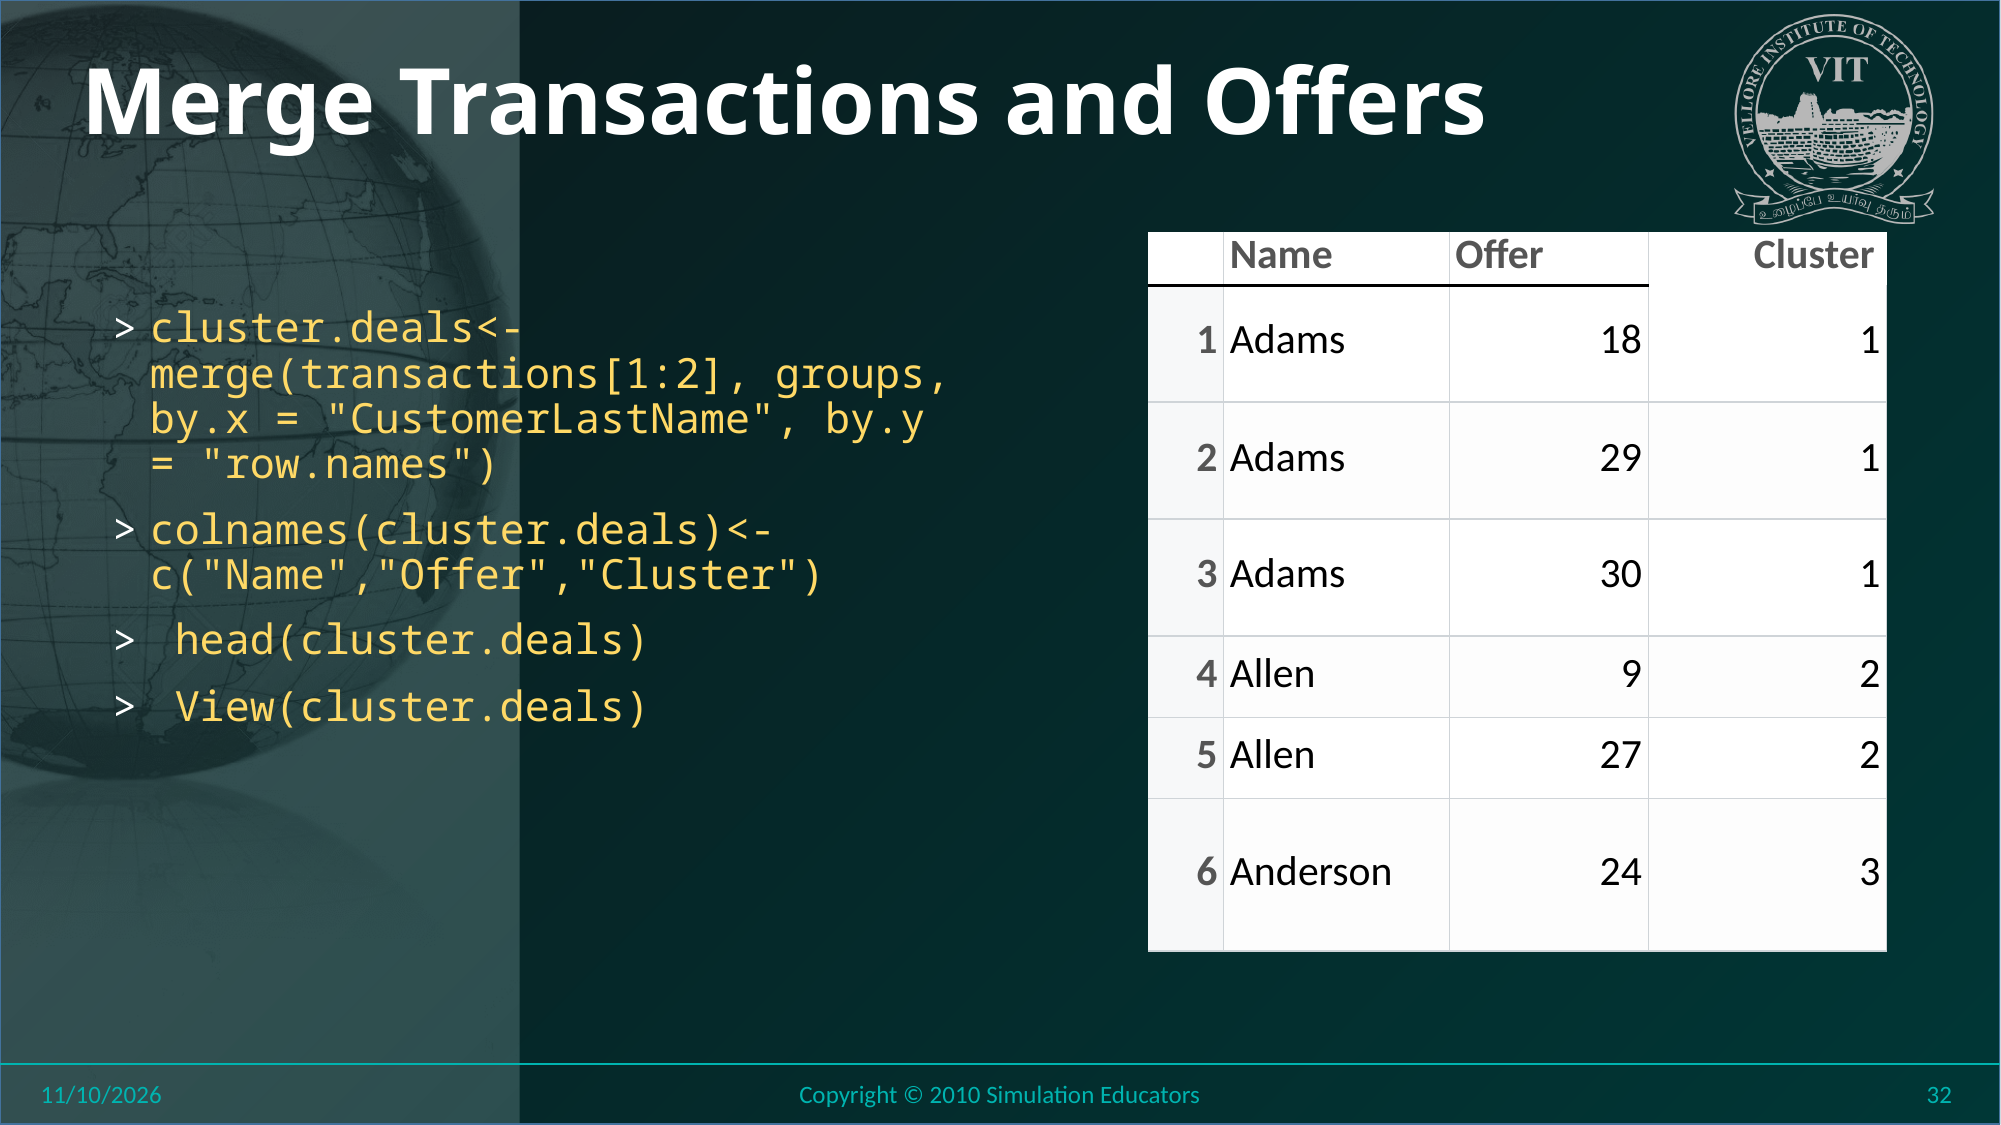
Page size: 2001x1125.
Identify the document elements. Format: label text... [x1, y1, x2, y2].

table_cell 2 [1148, 403, 1223, 518]
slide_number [25, 1064, 476, 1124]
table_cell 24 [1450, 799, 1648, 950]
table_cell Adams [1224, 520, 1449, 635]
table_cell 9 [1450, 637, 1648, 717]
list cluster.deals<-merge(transactions[1:2], groups, by.x = "CustomerLastName", by.y = "row.names") colnames(cluster.deals)<-c("Name","Offer","Cluster") head(cluster.deals) View(cluster.deals) [97, 299, 988, 1014]
table_cell Anderson [1224, 799, 1449, 950]
table_cell 29 [1450, 403, 1648, 518]
table_cell 5 [1148, 718, 1223, 798]
title Merge Transactions and Offers [66, 0, 1723, 210]
slide_number 32 [1517, 1064, 1968, 1124]
table_cell Allen [1224, 718, 1449, 798]
table_cell 2 [1649, 718, 1886, 798]
table_header [1148, 232, 1223, 284]
table_header Offer [1450, 232, 1648, 284]
table_cell 30 [1450, 520, 1648, 635]
table_cell 27 [1450, 718, 1648, 798]
table_cell 4 [1148, 637, 1223, 717]
table_cell 1 [1148, 287, 1223, 401]
table_cell 18 [1450, 287, 1648, 401]
footer Copyright © 2010 Simulation Educators [662, 1064, 1338, 1124]
table_cell Adams [1224, 403, 1449, 518]
table_cell 6 [1148, 799, 1223, 950]
table_header Cluster [1649, 232, 1887, 285]
table_cell Allen [1224, 637, 1449, 717]
table_header Name [1224, 232, 1449, 284]
table_cell 1 [1649, 403, 1886, 518]
table_cell 1 [1649, 285, 1886, 401]
table_cell 3 [1649, 799, 1886, 950]
table_cell 2 [1649, 637, 1886, 717]
table_cell Adams [1224, 287, 1449, 401]
table_cell 3 [1148, 520, 1223, 635]
table_cell 1 [1649, 520, 1886, 635]
